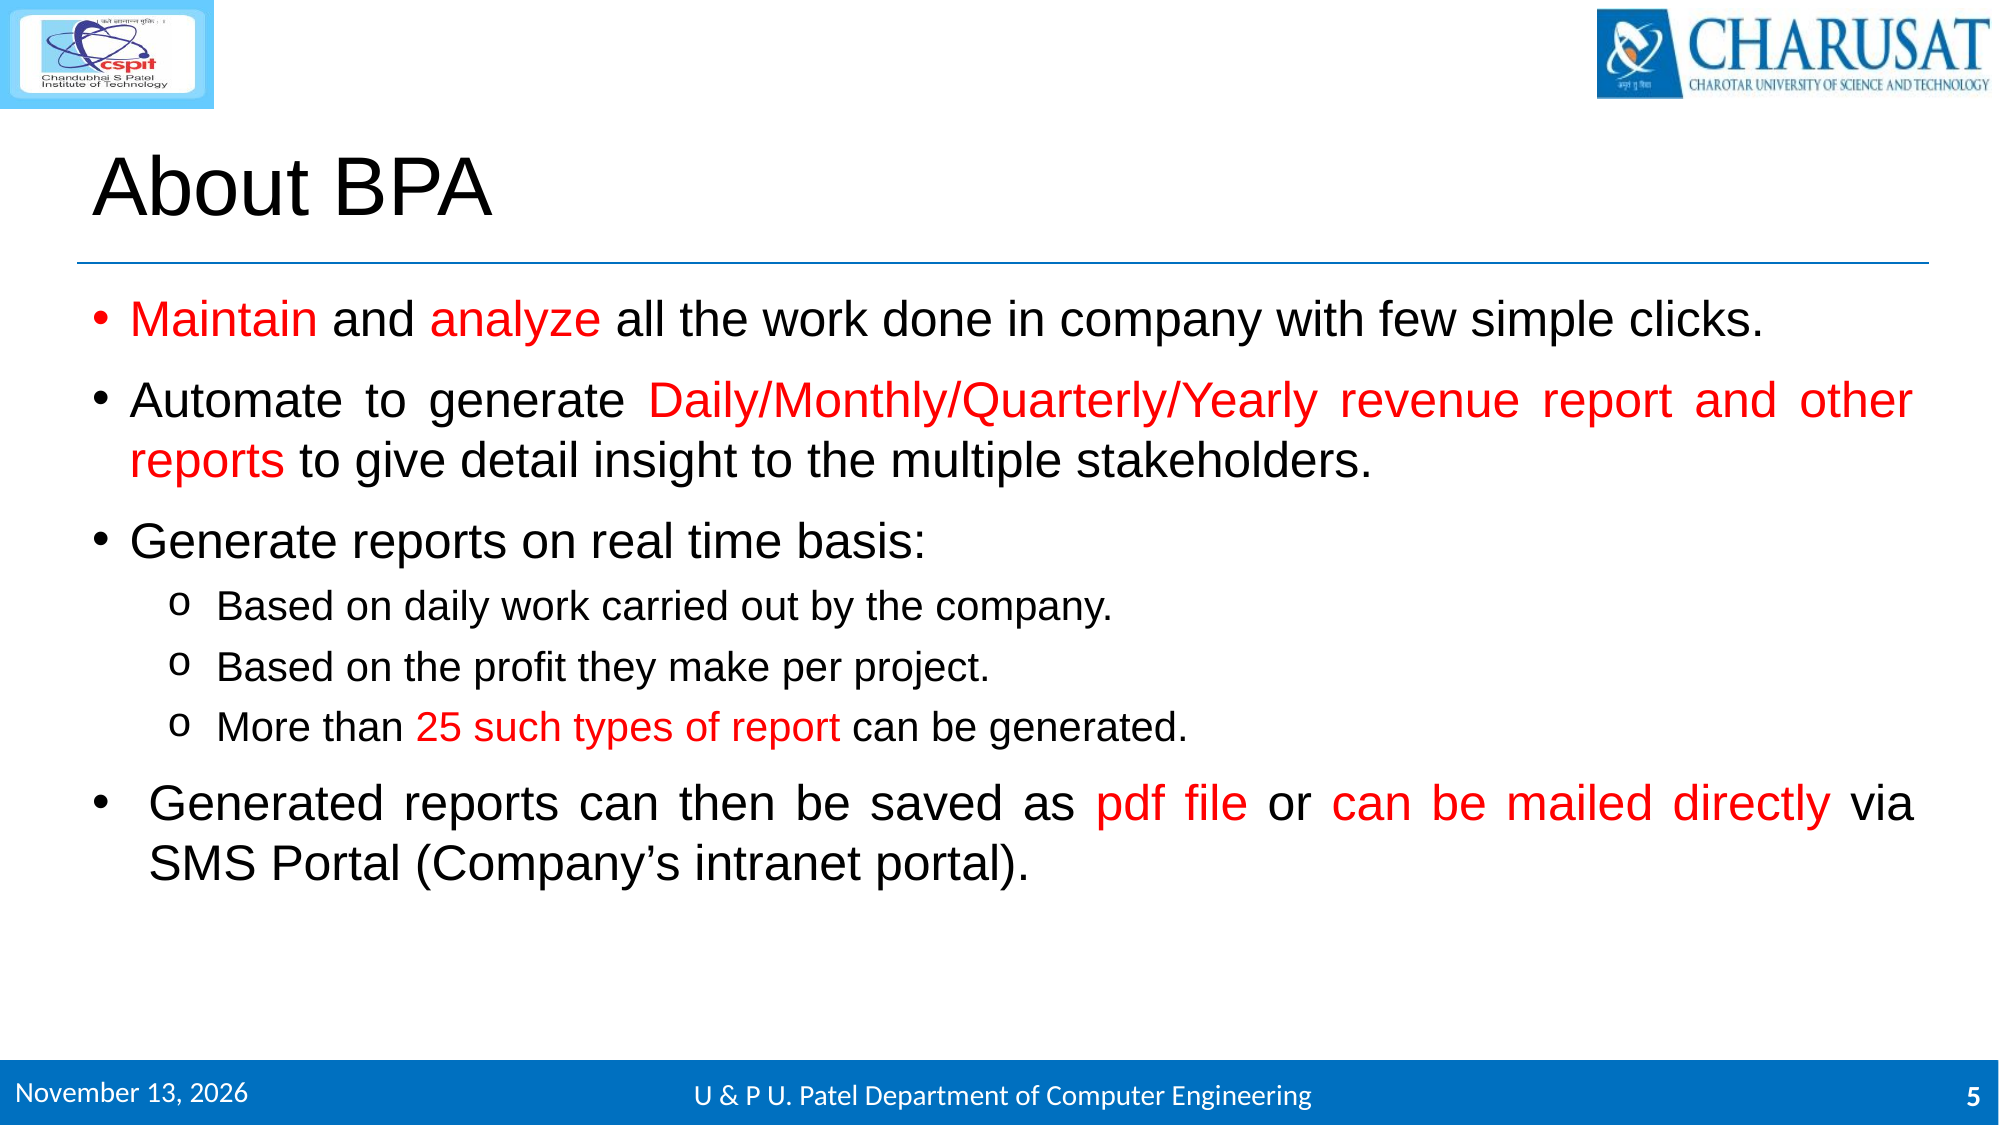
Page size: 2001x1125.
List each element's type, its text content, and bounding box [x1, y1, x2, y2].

footer U & P U. Patel Department of Computer Engineering [453, 1063, 1554, 1124]
picture [1597, 8, 1992, 99]
picture [0, 1060, 1999, 1125]
title About BPA [77, 116, 1930, 262]
slide_number 5 [1546, 1065, 1997, 1125]
picture [0, 0, 214, 109]
list Maintain and analyze all the work done in company with few simple clicks. Automate to generate Daily/Monthly/Quarterly/Yearly revenue report and other reports to give detail insight to the multiple stakeholders. Generate reports on real time basis: Based on daily work carried out by the company. Based on the profit they make per project. More than 25 such types of report can be generated. Generated reports can then be saved as pdf file or can be mailed directly via SMS Portal (Company’s intranet portal). [77, 279, 1930, 1042]
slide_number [0, 1060, 450, 1121]
